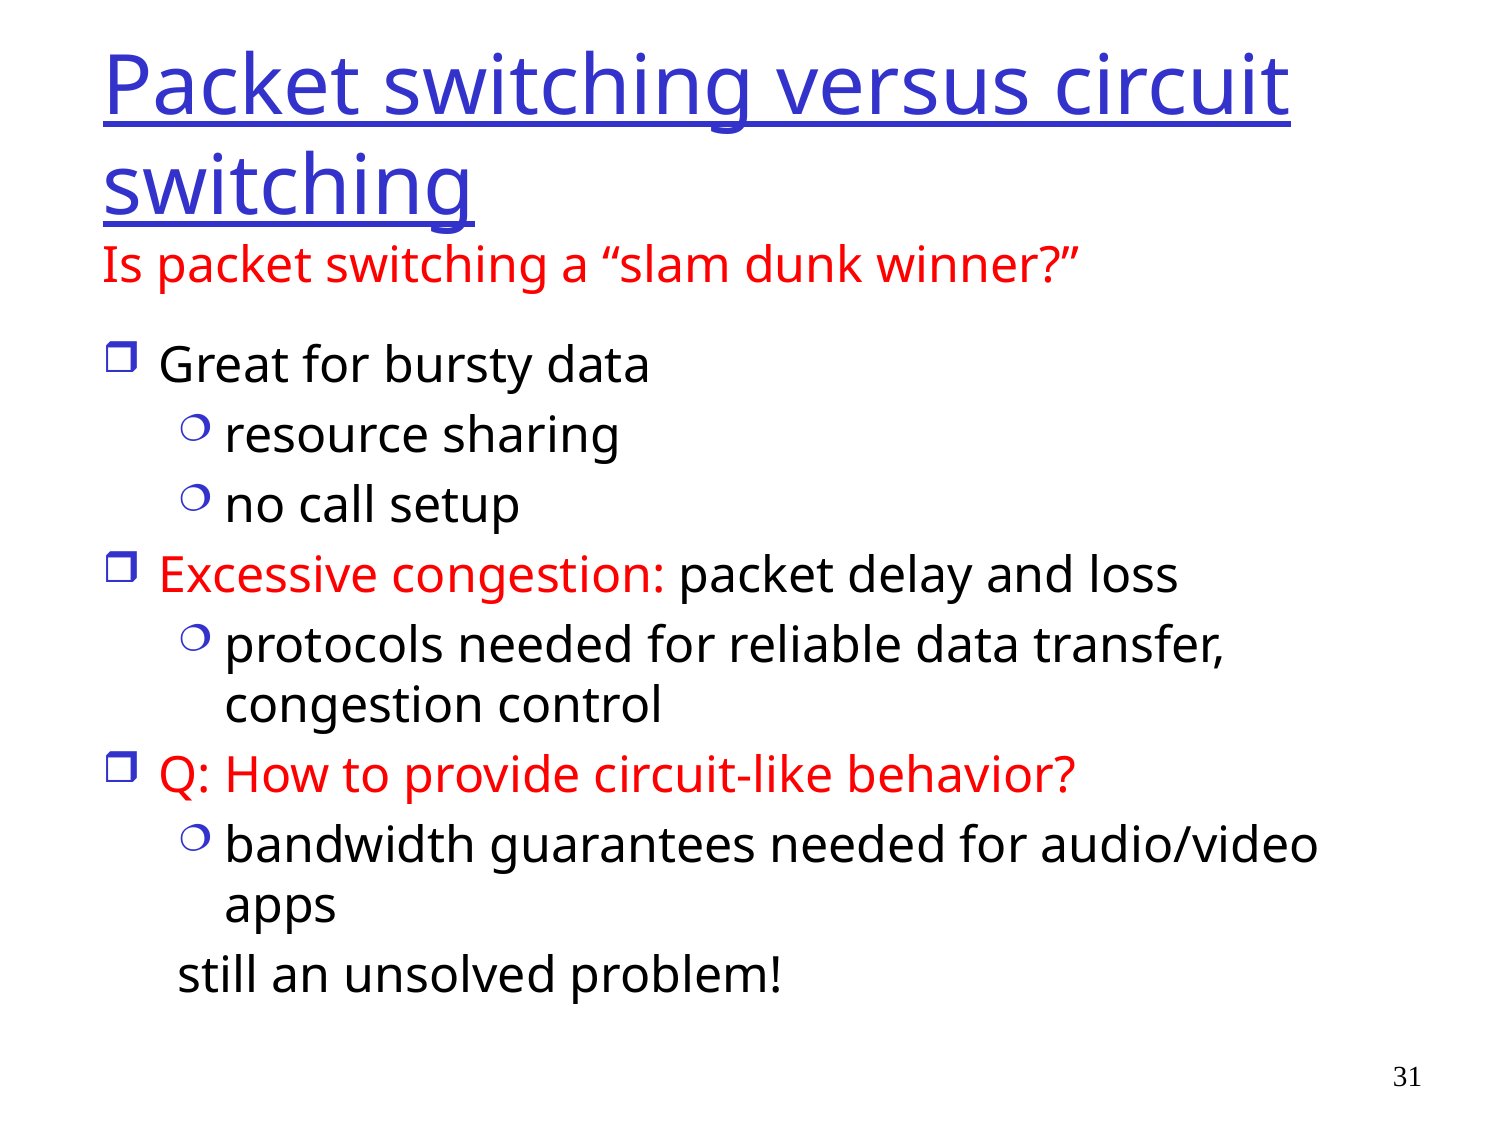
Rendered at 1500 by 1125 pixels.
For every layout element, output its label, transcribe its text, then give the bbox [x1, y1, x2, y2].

slide_number 31 [1362, 1049, 1438, 1125]
list Is packet switching a “slam dunk winner?” [87, 224, 1338, 325]
list Great for bursty data resource sharing no call setup Excessive congestion: packet delay and loss protocols needed for reliable data transfer, congestion control Q: How to provide circuit-like behavior? bandwidth guarantees needed for audio/video apps still an unsolved problem! [87, 324, 1400, 1088]
title Packet switching versus circuit switching [87, 37, 1400, 225]
